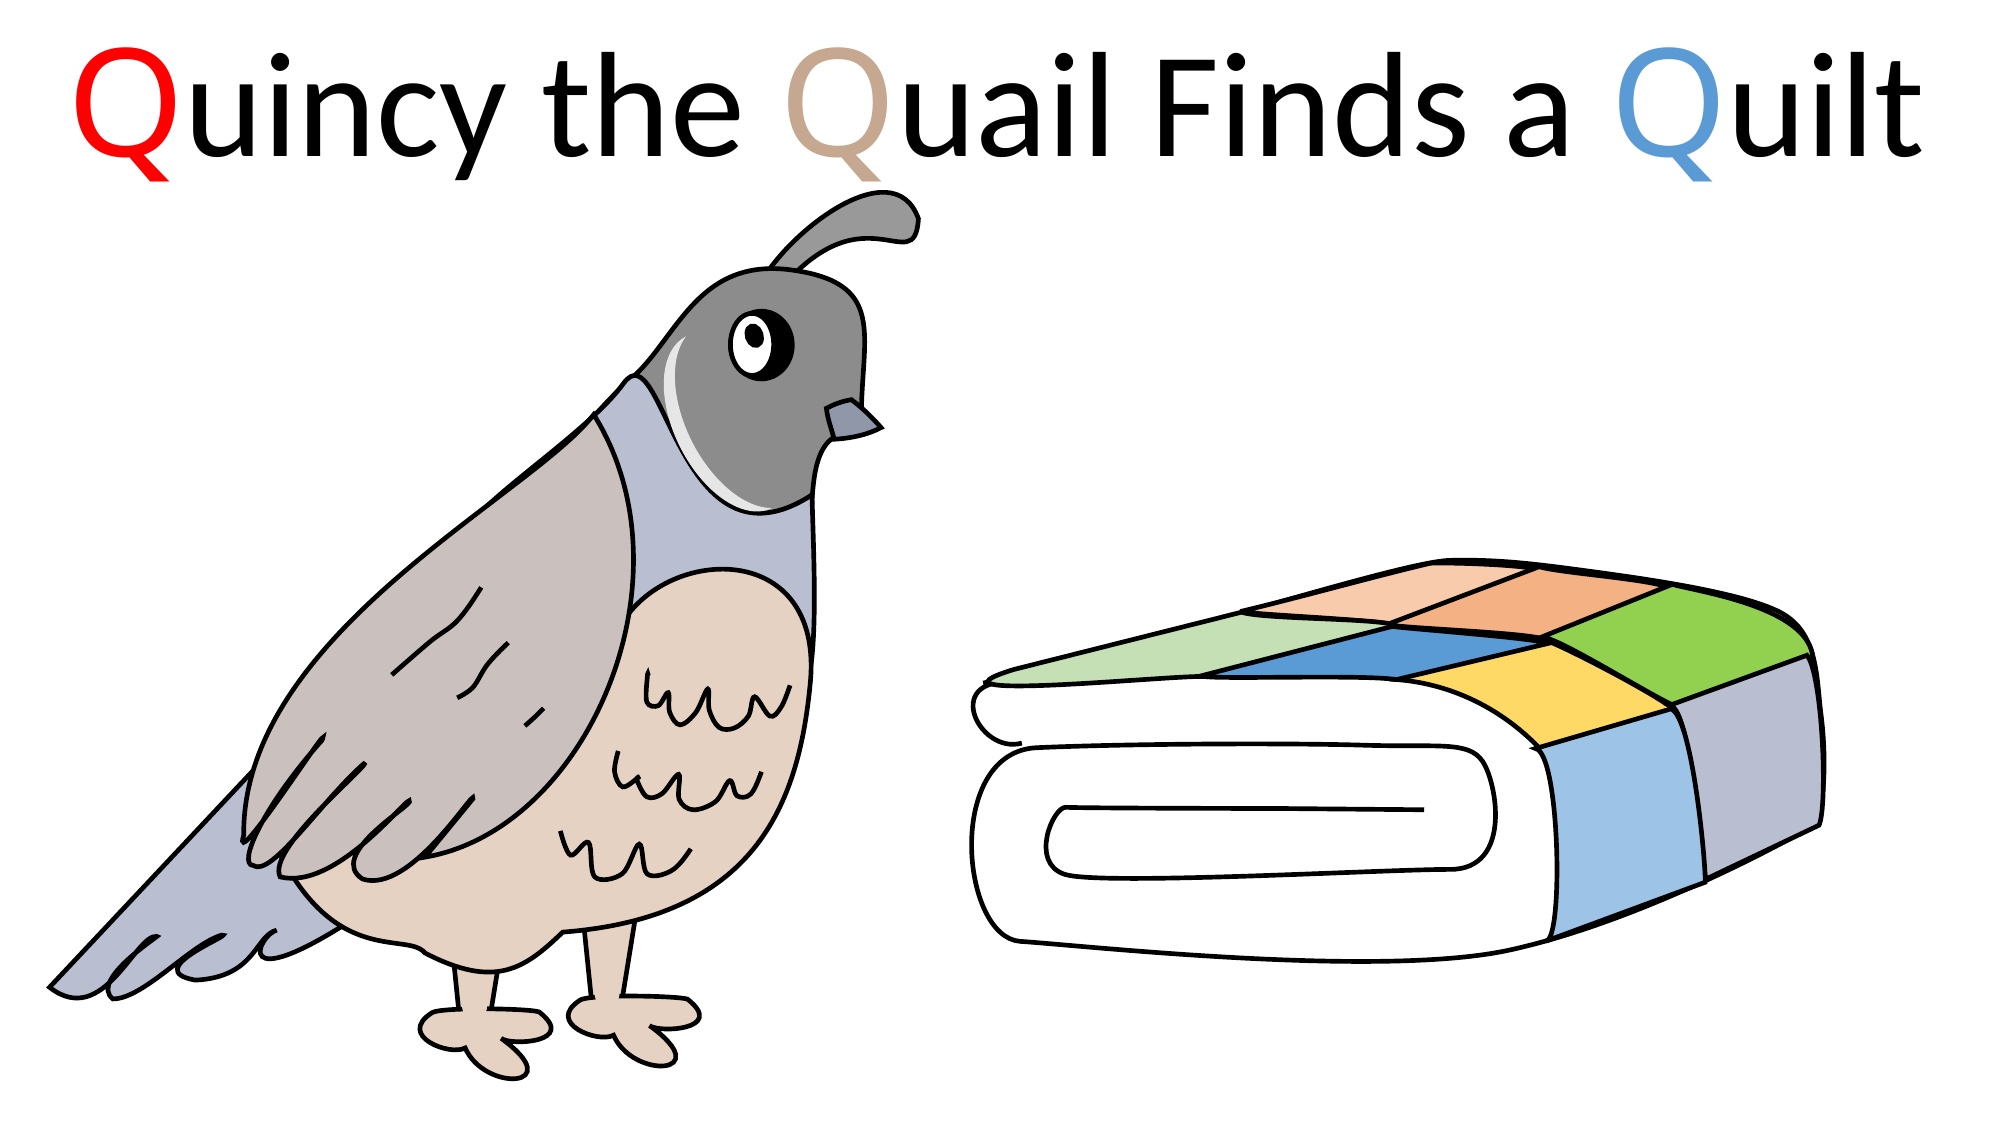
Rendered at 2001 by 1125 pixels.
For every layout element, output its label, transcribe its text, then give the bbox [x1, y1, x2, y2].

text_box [971, 556, 1845, 962]
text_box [49, 212, 921, 1079]
text_box Leo the Lion Loves Lollipops [0, 195, 2000, 1125]
text_box Quincy the Quail Finds a Quilt [0, 0, 2000, 195]
